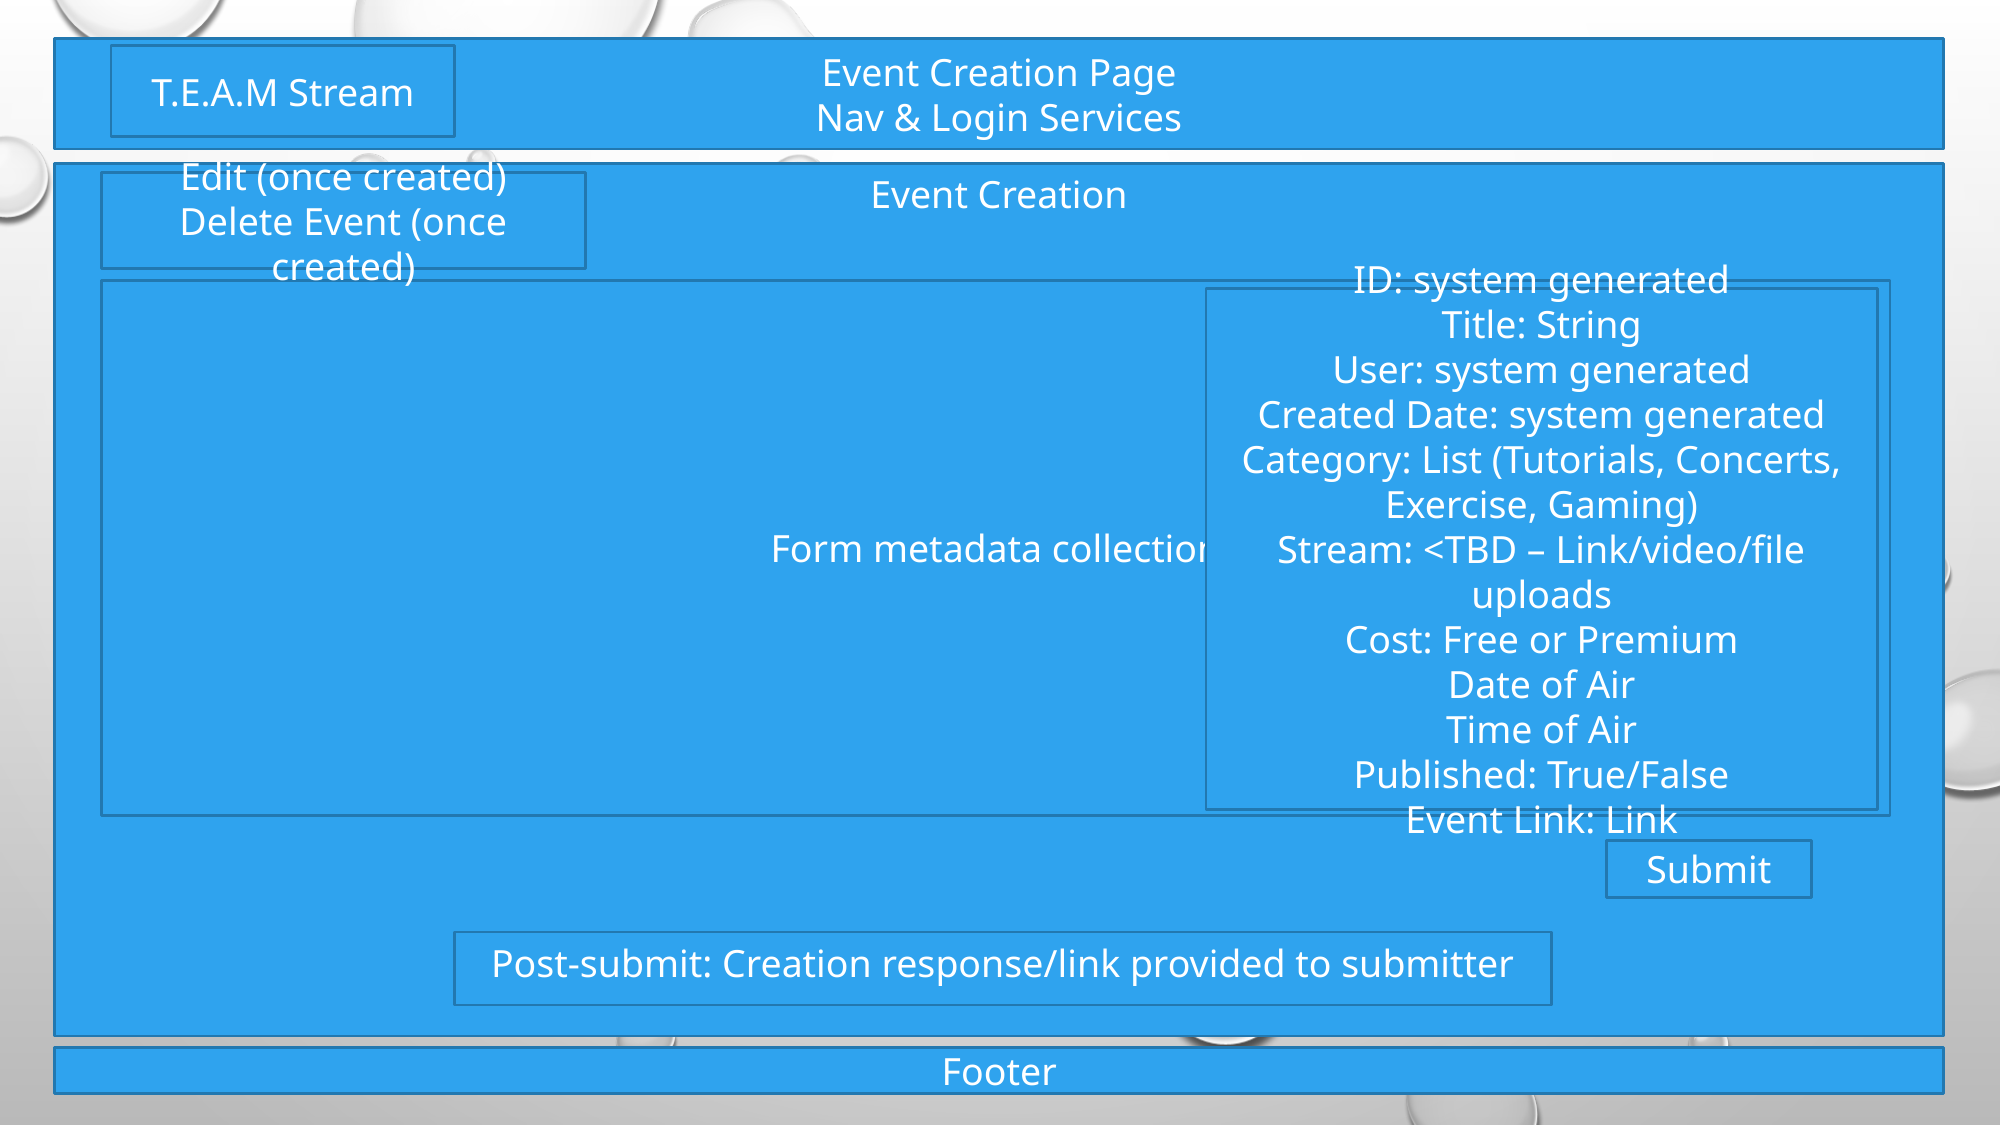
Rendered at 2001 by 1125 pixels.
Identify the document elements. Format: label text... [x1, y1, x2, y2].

text_box Edit (once created) Delete Event (once created) [100, 171, 587, 270]
text_box ID: system generated Title: String User: system generated Created Date: system generated Category: List (Tutorials, Concerts, Exercise, Gaming) Stream: <TBD – Link/video/file uploads Cost: Free or Premium Date of Air Time of Air Published: True/False Event Link: Link [1205, 287, 1879, 811]
text_box Footer [53, 1046, 1945, 1095]
text_box T.E.A.M Stream [110, 44, 456, 138]
text_box Submit [1605, 839, 1813, 899]
text_box Post-submit: Creation response/link provided to submitter [453, 931, 1553, 1006]
text_box Form metadata collection [100, 279, 1891, 817]
text_box Event Creation [53, 162, 1945, 1037]
text_box Event Creation Page Nav & Login Services [53, 37, 1945, 150]
picture [0, 0, 2000, 1125]
